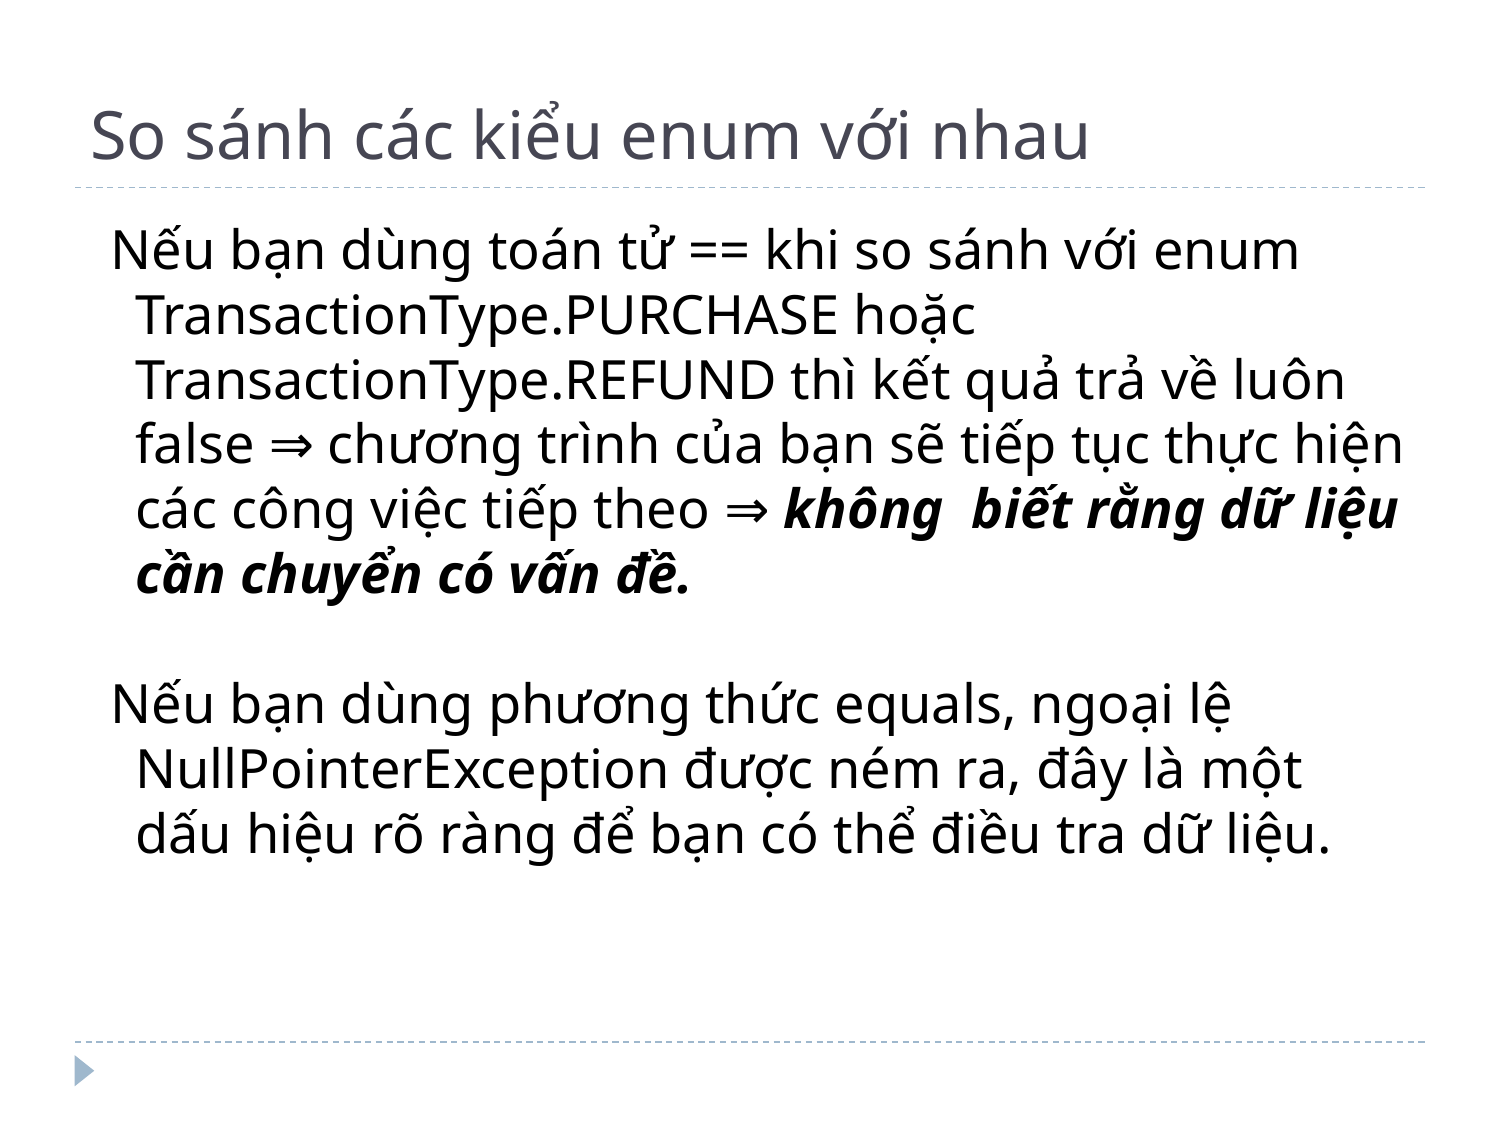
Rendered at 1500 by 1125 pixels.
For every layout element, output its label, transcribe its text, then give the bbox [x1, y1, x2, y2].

title So sánh các kiểu enum với nhau [75, 24, 1425, 188]
list Nếu bạn dùng toán tử == khi so sánh với enum TransactionType.PURCHASE hoặc TransactionType.REFUND thì kết quả trả về luôn false ⇒ chương trình của bạn sẽ tiếp tục thực hiện các công việc tiếp theo ⇒ không biết rằng dữ liệu cần chuyển có vấn đề. Nếu bạn dùng phương thức equals, ngoại lệ NullPointerException được ném ra, đây là một dấu hiệu rõ ràng để bạn có thể điều tra dữ liệu. [75, 200, 1425, 1010]
